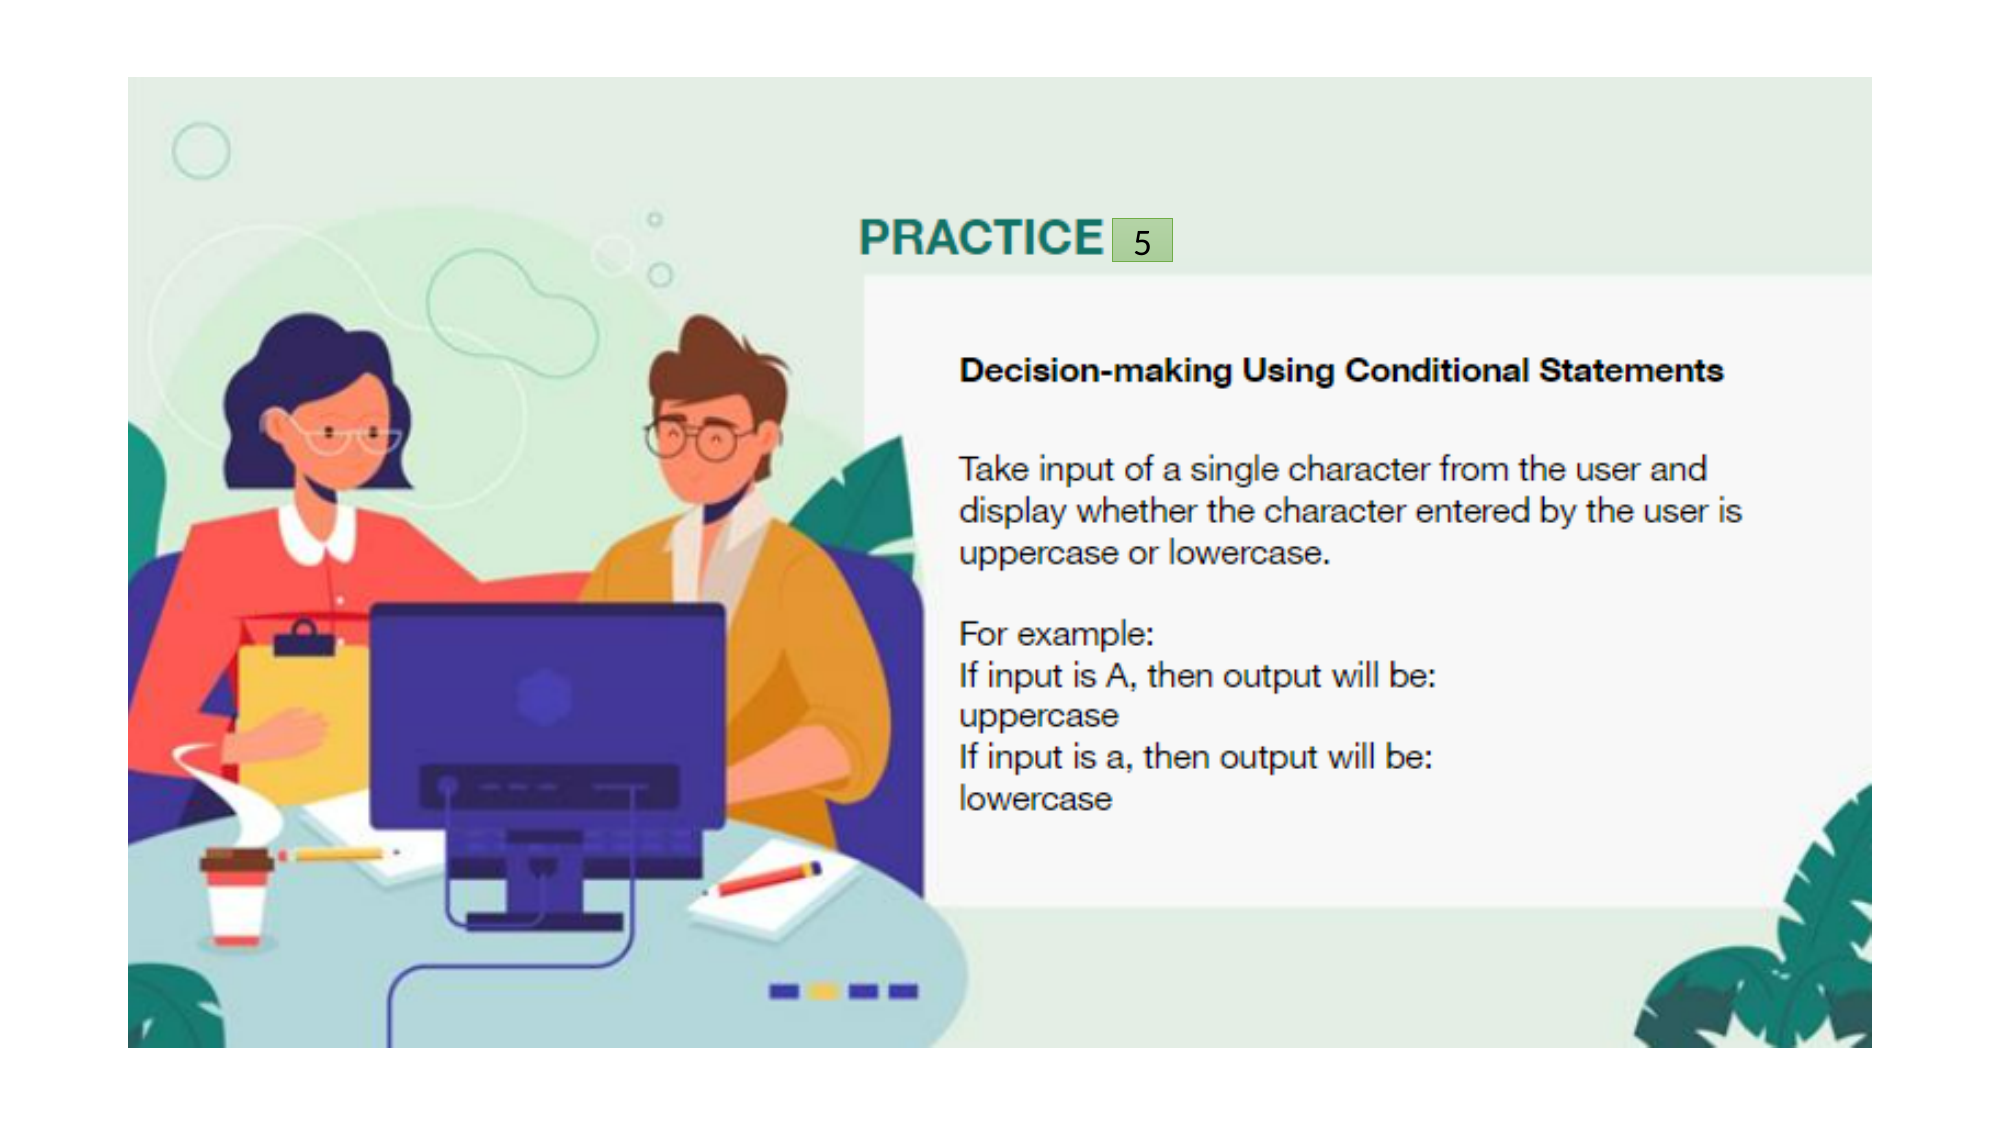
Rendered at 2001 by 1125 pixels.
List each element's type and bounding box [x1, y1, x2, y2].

picture [128, 77, 1872, 1048]
